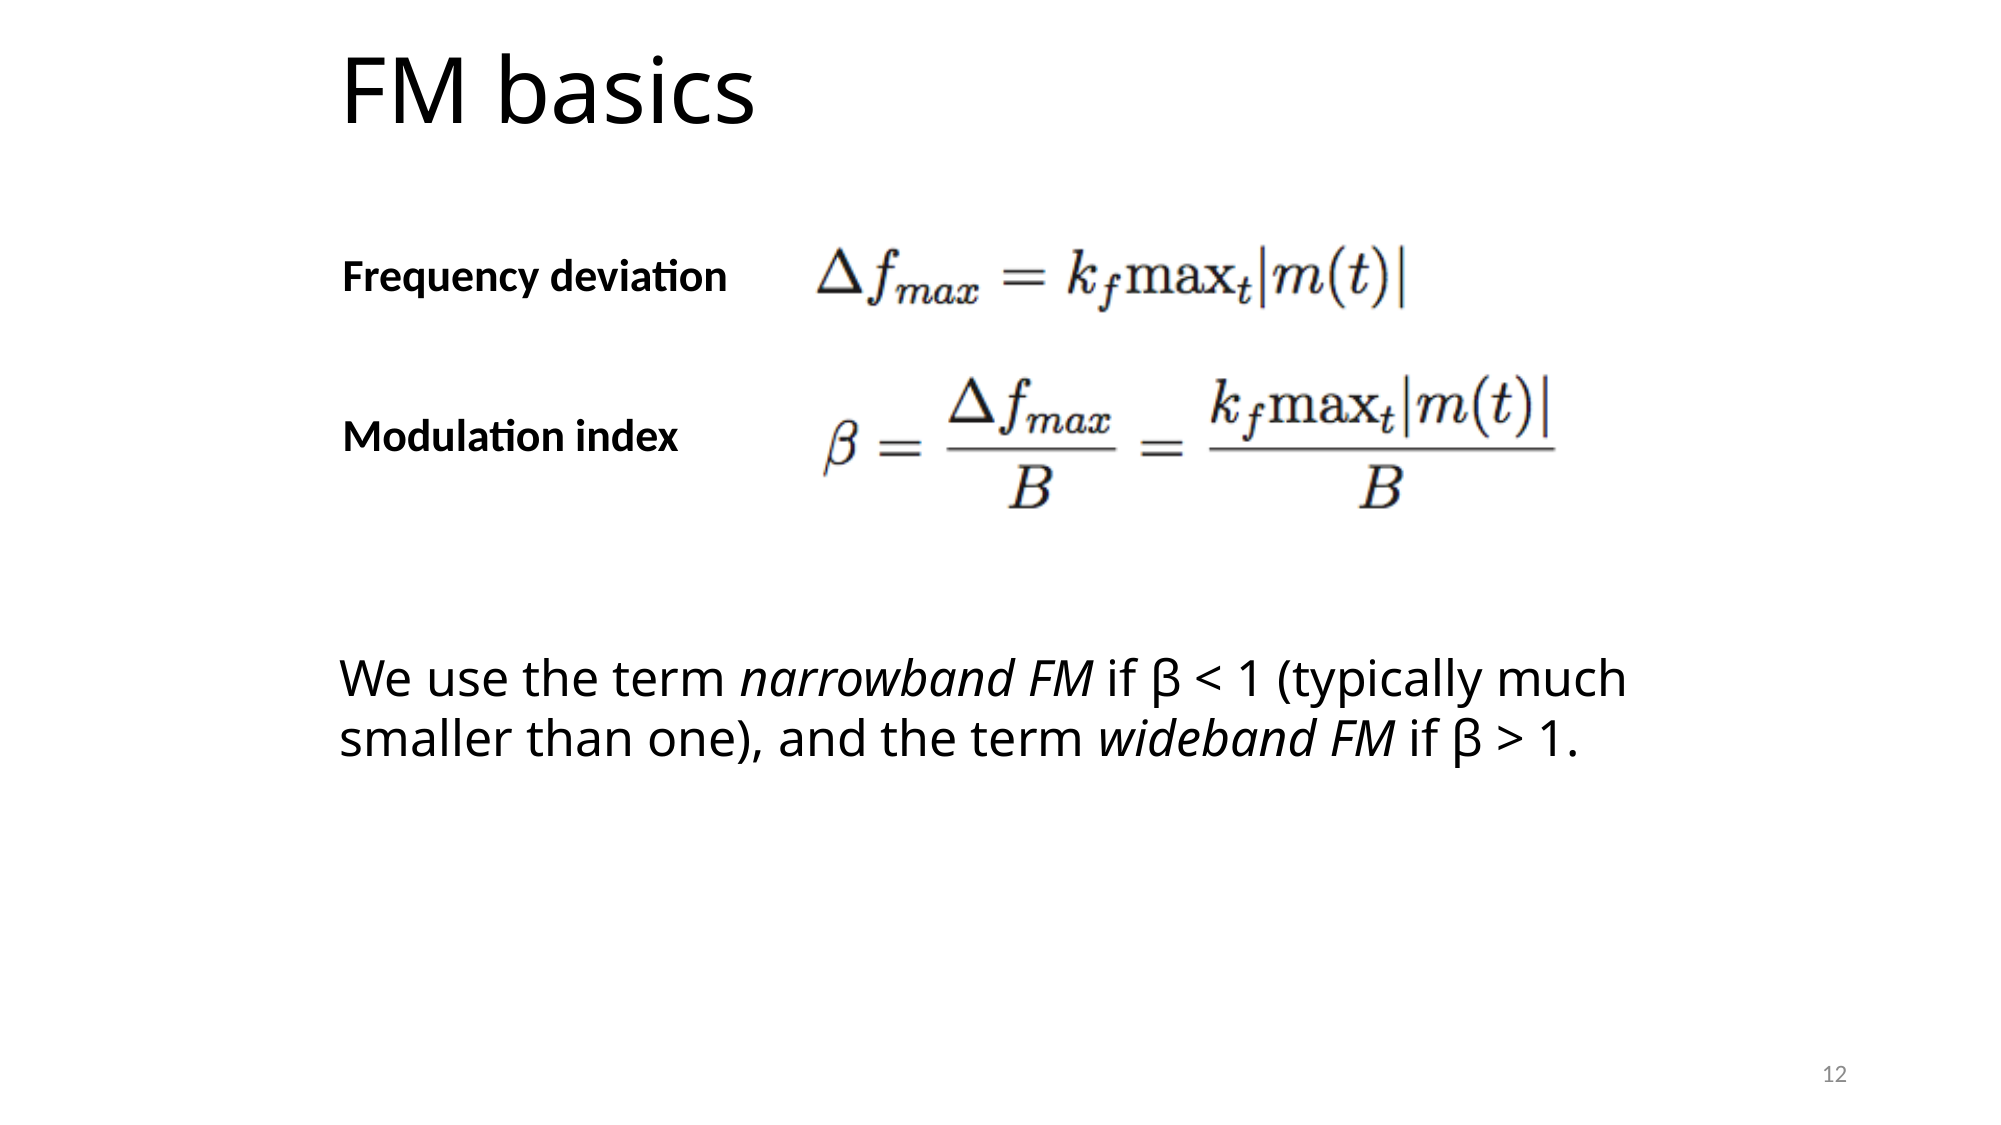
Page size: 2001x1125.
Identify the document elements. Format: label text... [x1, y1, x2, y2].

title FM basics [324, 0, 1675, 188]
slide_number 12 [1412, 1042, 1863, 1103]
text_box Modulation index [327, 397, 694, 468]
picture [801, 351, 1575, 538]
text_box We use the term narrowband FM if β < 1 (typically much smaller than one), and the term wideband FM if β > 1. [324, 638, 1696, 774]
picture [812, 233, 1449, 346]
text_box Frequency deviation [327, 238, 744, 308]
